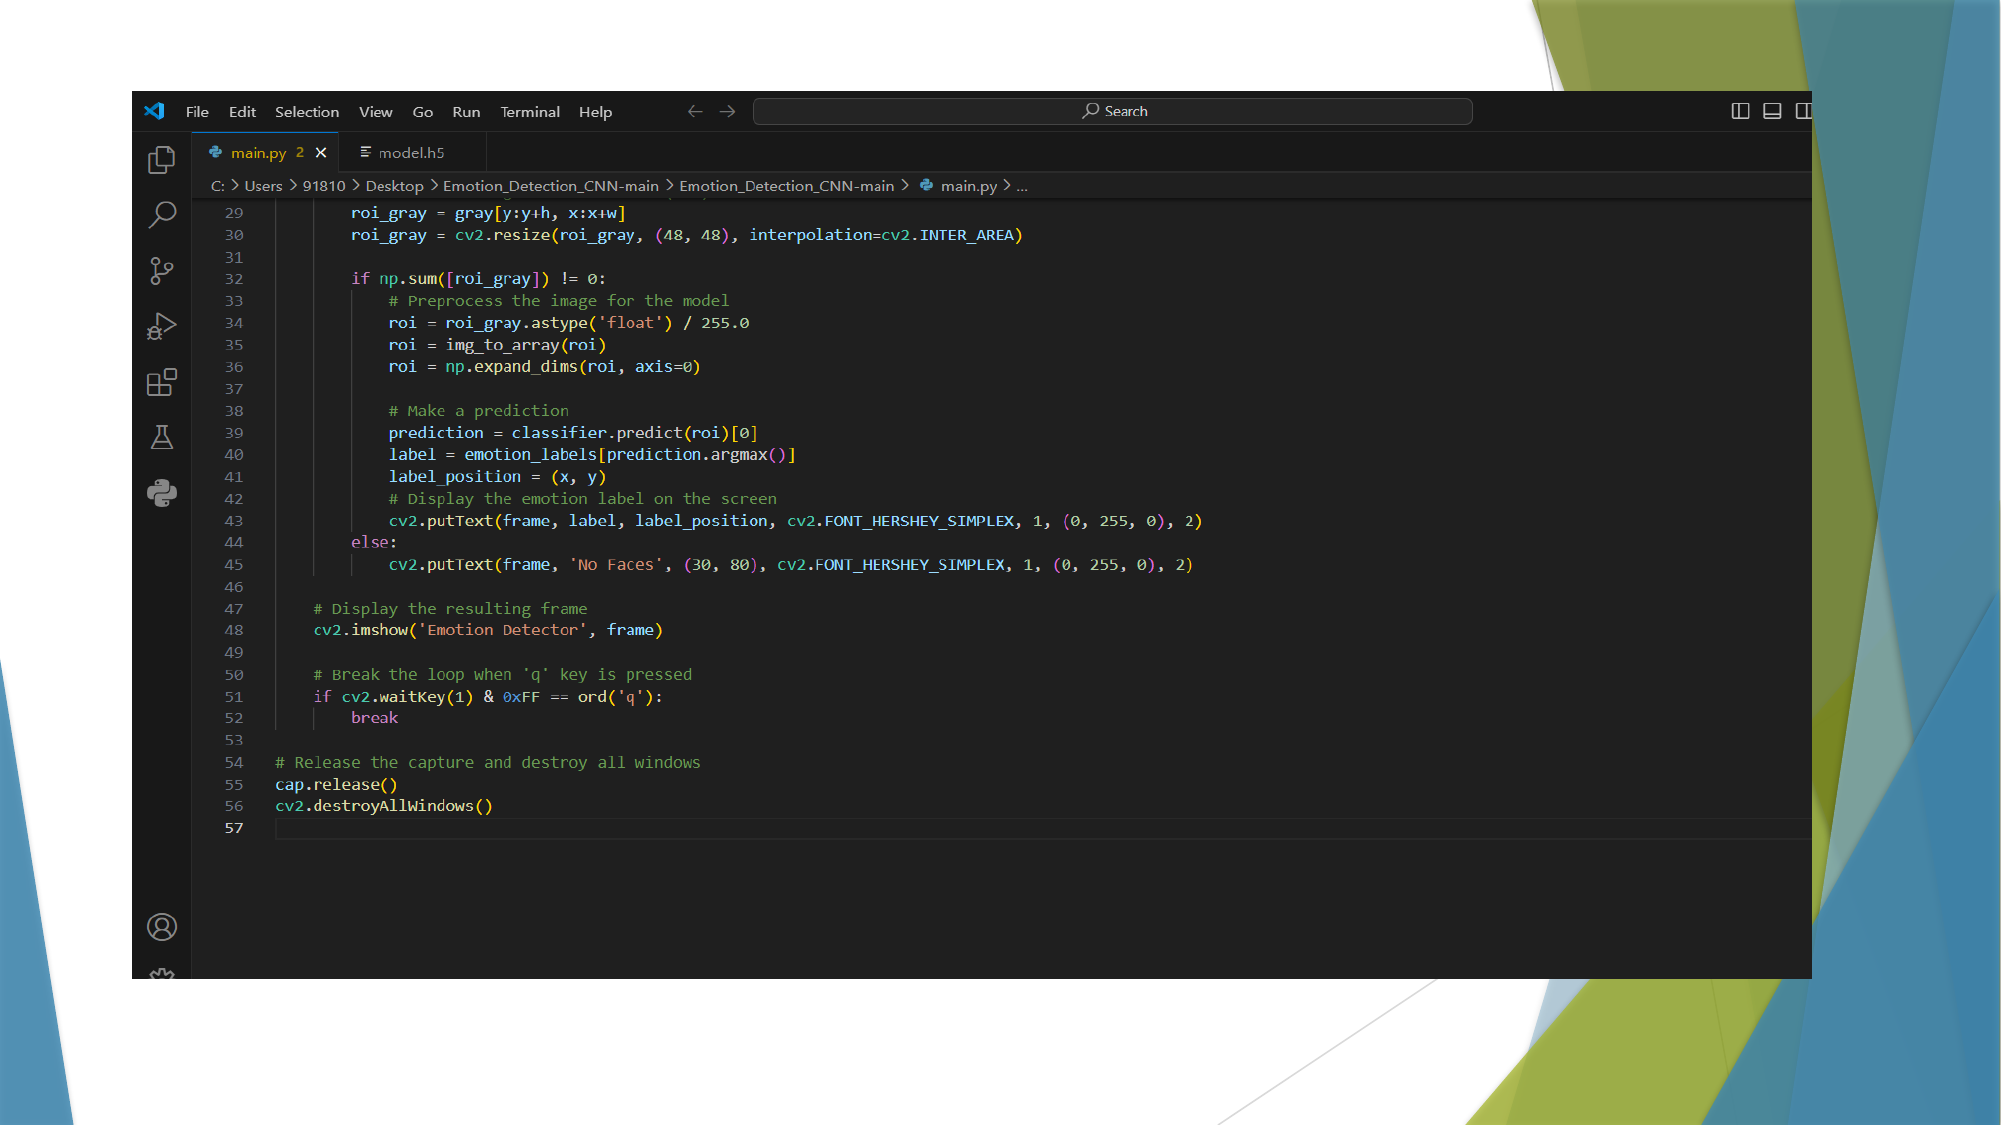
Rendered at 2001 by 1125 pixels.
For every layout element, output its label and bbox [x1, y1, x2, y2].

picture [132, 90, 1812, 980]
